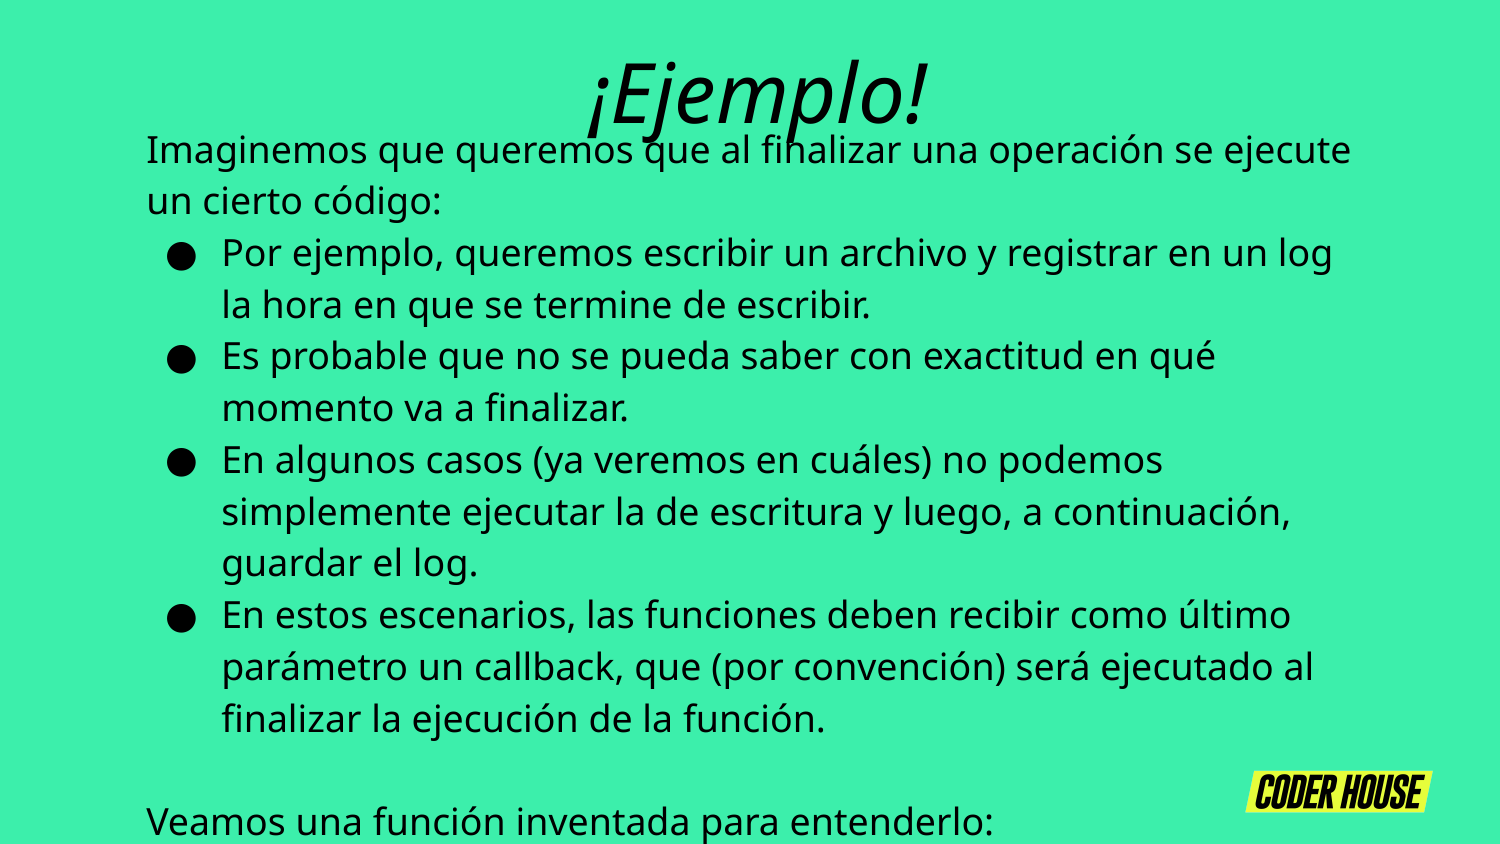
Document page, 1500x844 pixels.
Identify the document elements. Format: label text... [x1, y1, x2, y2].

text_box ¡Ejemplo! [193, 8, 1322, 149]
text_box Imaginemos que queremos que al finalizar una operación se ejecute un cierto código: Por ejemplo, queremos escribir un archivo y registrar en un log la hora en que se termine de escribir. Es probable que no se pueda saber con exactitud en qué momento va a finalizar. En algunos casos (ya veremos en cuáles) no podemos simplemente ejecutar la de escritura y luego, a continuación, guardar el log. En estos escenarios, las funciones deben recibir como último parámetro un callback, que (por convención) será ejecutado al finalizar la ejecución de la función. Veamos una función inventada para entenderlo: [131, 149, 1385, 813]
picture [1241, 764, 1437, 819]
